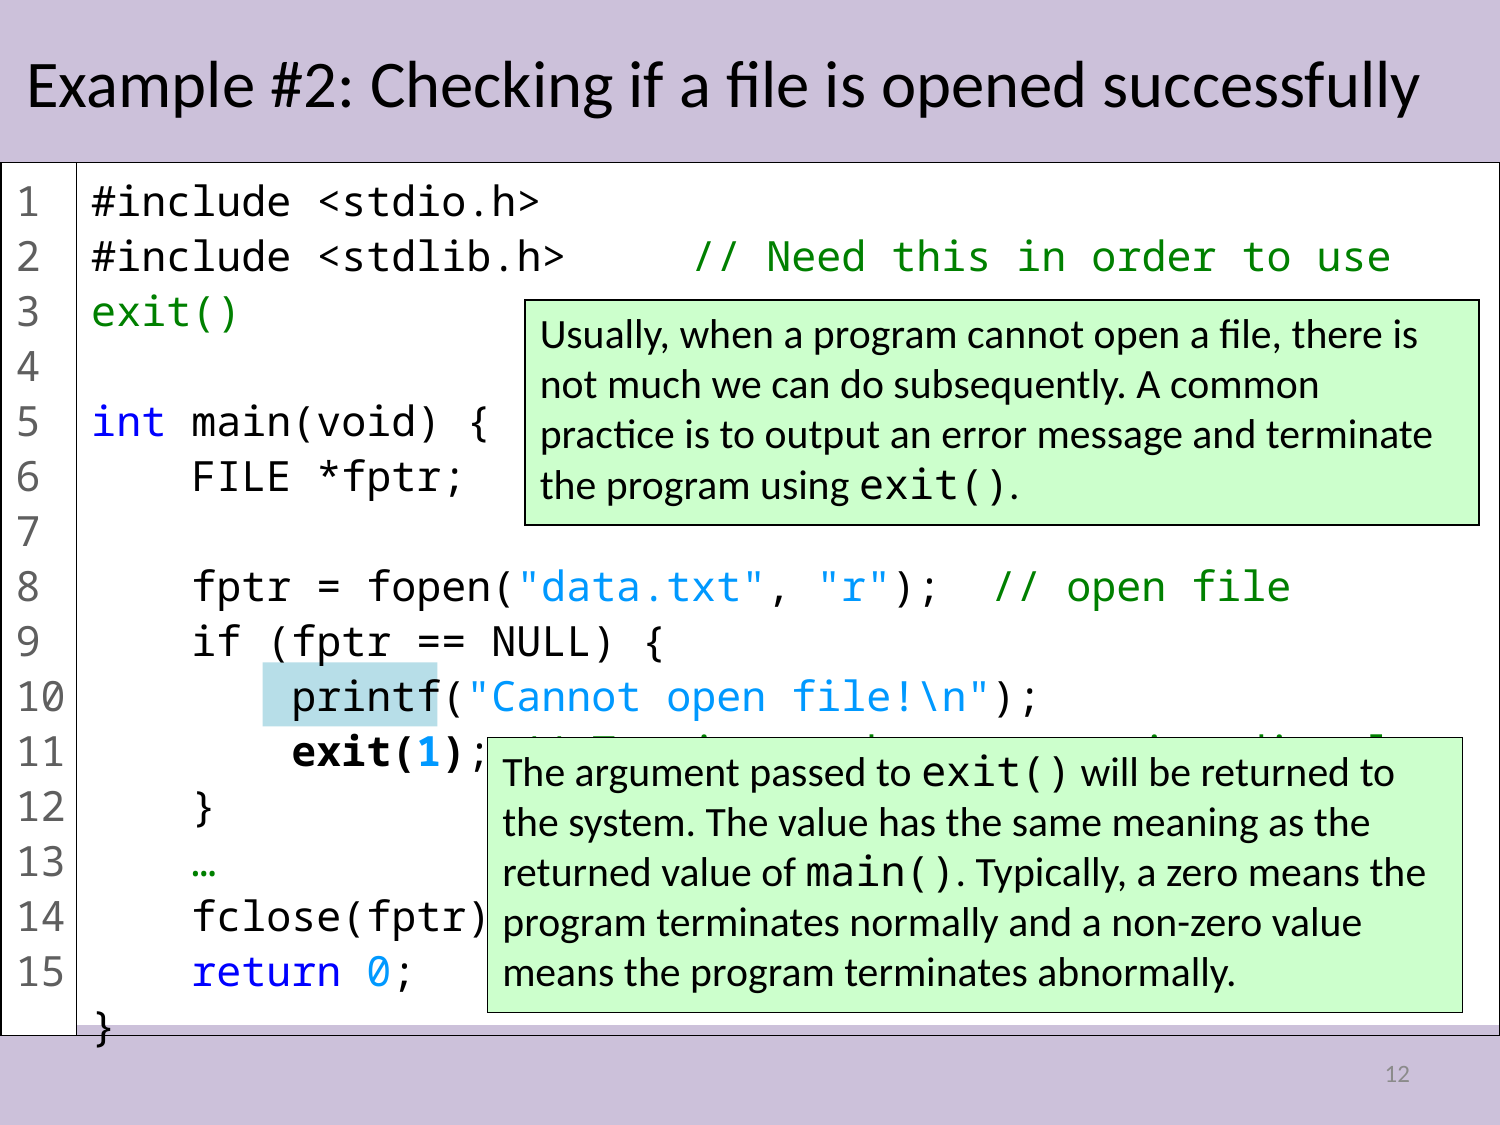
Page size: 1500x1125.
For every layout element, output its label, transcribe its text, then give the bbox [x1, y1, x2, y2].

text_box The argument passed to exit() will be returned to the system. The value has the same meaning as the returned value of main(). Typically, a zero means the program terminates normally and a non-zero value means the program terminates abnormally. [487, 737, 1463, 1013]
title Example #2: Checking if a file is opened successfully [11, 12, 1475, 150]
text_box Usually, when a program cannot open a file, there is not much we can do subsequently. A common practice is to output an error message and terminate the program using exit(). [525, 299, 1480, 525]
text_box 1 2 3 4 5 6 7 8 9 10 11 12 13 1415 [0, 162, 77, 1036]
text_box #include <stdio.h> #include <stdlib.h> // Need this in order to use exit() int main(void) { FILE *fptr; fptr = fopen("data.txt", "r"); // open file if (fptr == NULL) { printf("Cannot open file!\n"); exit(1); // Terminate the program immediately } … fclose(fptr); // close file return 0; } [77, 162, 1500, 1036]
slide_number 12 [1074, 1042, 1425, 1103]
